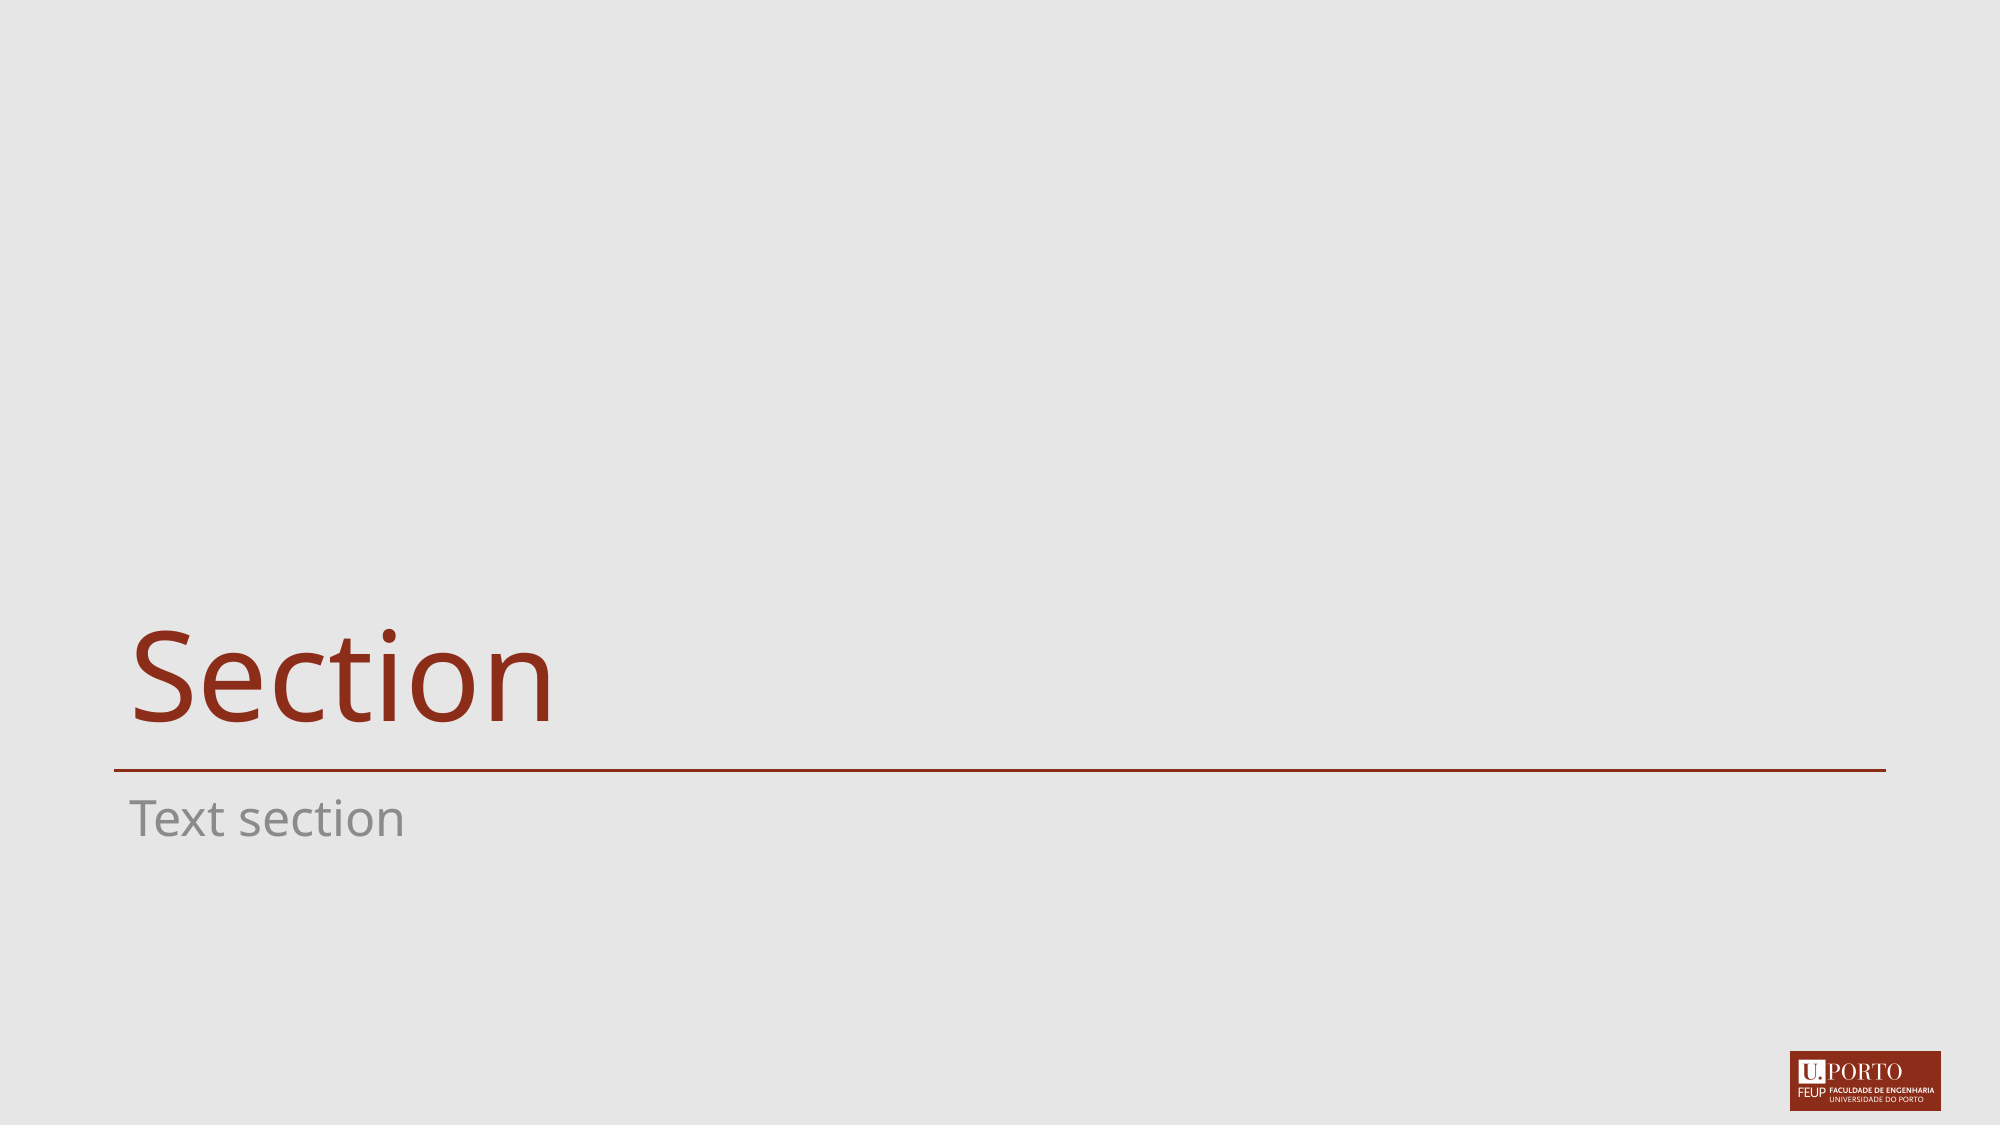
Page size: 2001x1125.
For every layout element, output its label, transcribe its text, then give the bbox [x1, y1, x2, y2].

picture [1790, 1051, 1941, 1111]
list Text section [114, 785, 1886, 1022]
title Section [114, 283, 1886, 756]
